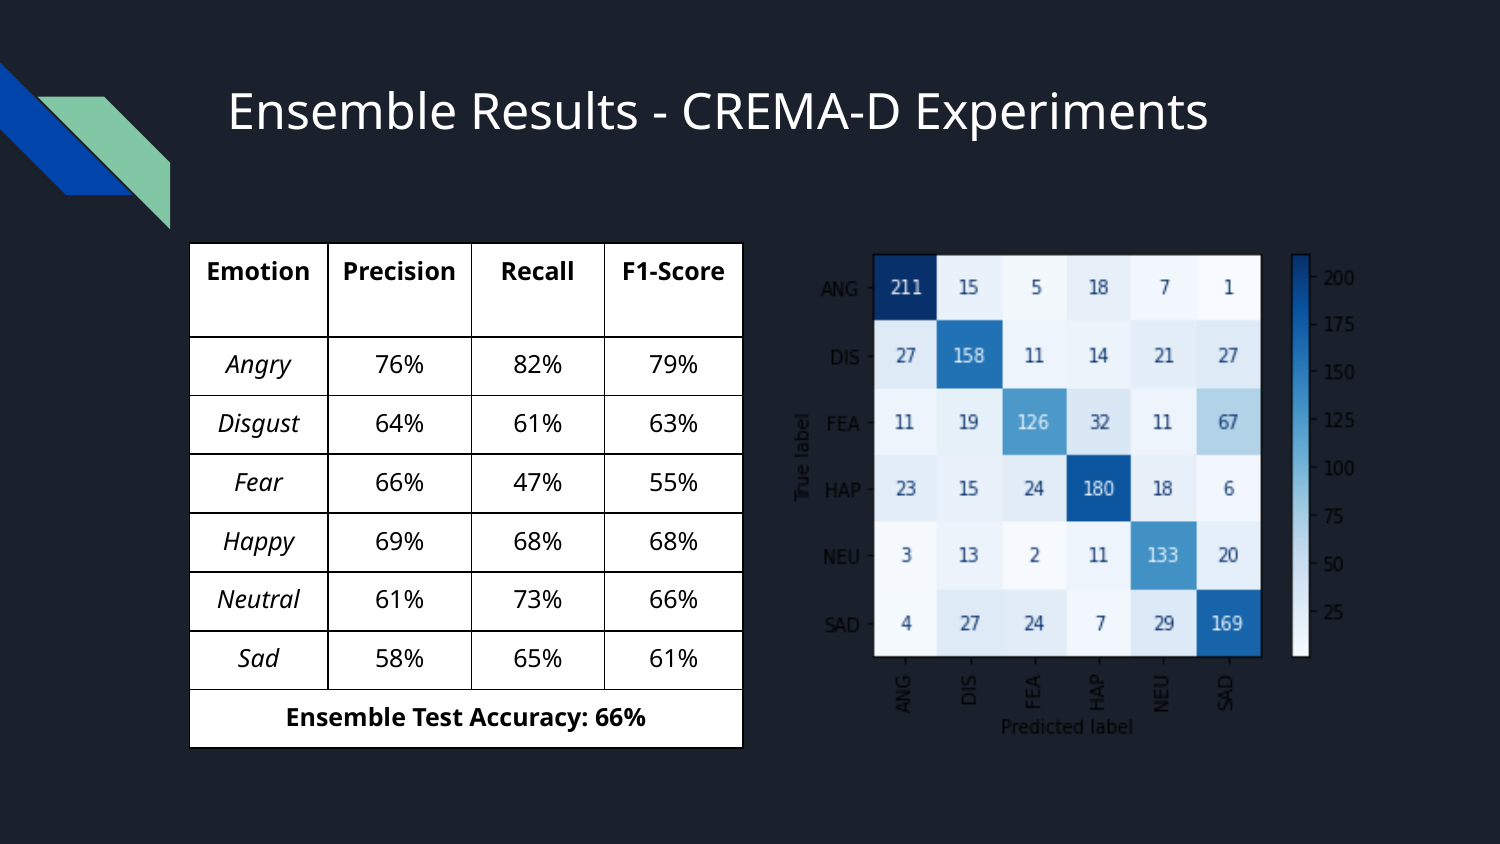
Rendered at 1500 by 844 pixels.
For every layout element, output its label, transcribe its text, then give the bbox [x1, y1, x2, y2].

table_cell 47% [472, 455, 604, 512]
table_header F1-Score [605, 244, 742, 336]
table_cell 76% [329, 338, 471, 395]
table_cell 79% [605, 338, 742, 395]
table_cell 68% [605, 514, 742, 571]
table_cell 82% [472, 338, 604, 395]
table_cell 63% [605, 396, 742, 453]
table_cell 66% [605, 573, 742, 630]
table_header Emotion [190, 244, 327, 336]
table_cell 64% [329, 396, 471, 453]
table_cell Disgust [190, 396, 327, 453]
table_cell Happy [190, 514, 327, 571]
table_cell Ensemble Test Accuracy: 66% [190, 690, 742, 747]
table_cell Fear [190, 455, 327, 512]
table_cell 68% [472, 514, 604, 571]
table_cell 55% [605, 455, 742, 512]
table_cell 61% [605, 632, 742, 689]
table_cell 58% [329, 632, 471, 689]
title Ensemble Results - CREMA-D Experiments [212, 64, 1368, 215]
table_cell 65% [472, 632, 604, 689]
table_cell 73% [472, 573, 604, 630]
table_cell Angry [190, 338, 327, 395]
table_cell 66% [329, 455, 471, 512]
table_cell 69% [329, 514, 471, 571]
table_cell Sad [190, 632, 327, 689]
table_cell 61% [472, 396, 604, 453]
table_cell 61% [329, 573, 471, 630]
table_header Recall [472, 244, 604, 336]
picture [784, 242, 1368, 749]
table_header Precision [329, 244, 471, 336]
table_cell Neutral [190, 573, 327, 630]
